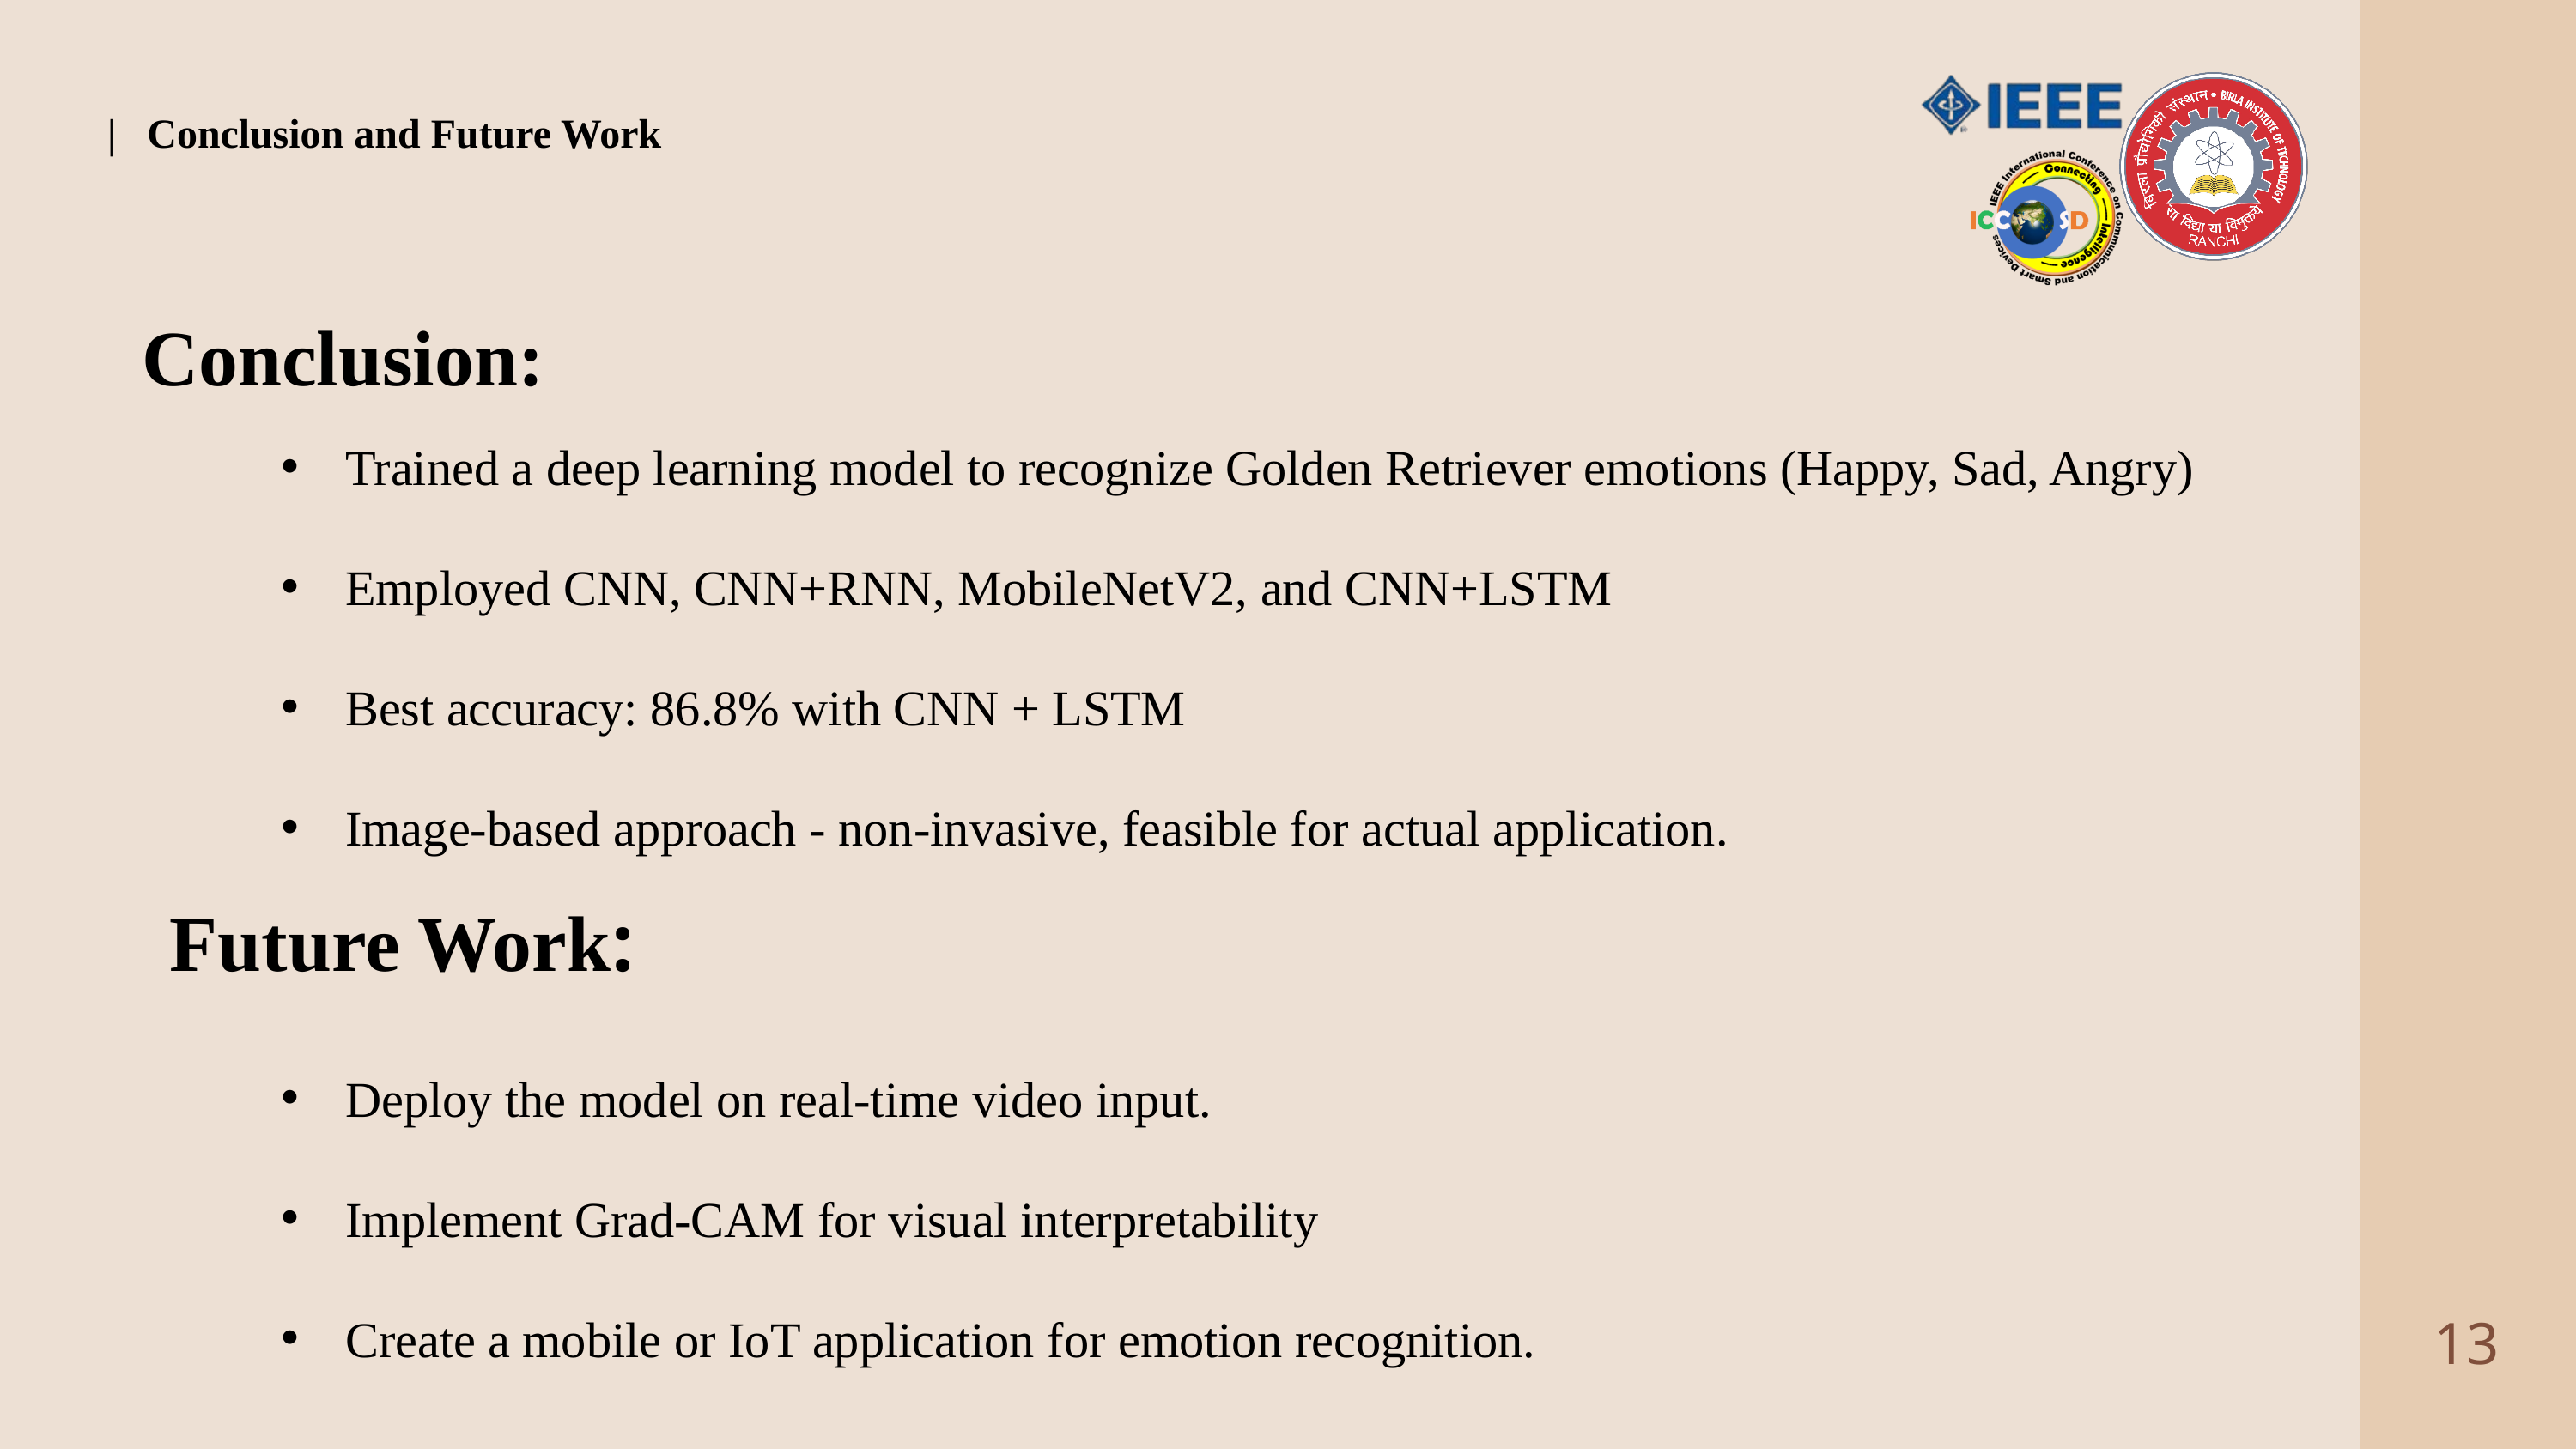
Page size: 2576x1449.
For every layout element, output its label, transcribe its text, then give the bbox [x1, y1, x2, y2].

text_box Future Work: [157, 886, 1582, 994]
text_box Trained a deep learning model to recognize Golden Retriever emotions (Happy, Sad, Angry) Employed CNN, CNN+RNN, MobileNetV2, and CNN+LSTM Best accuracy: 86.8% with CNN + LSTM Image-based approach - non-invasive, feasible for actual application. [268, 428, 2355, 863]
text_box Deploy the model on real-time video input. Implement Grad-CAM for visual interpretability Create a mobile or IoT application for emotion recognition. [268, 1060, 2229, 1373]
text_box Conclusion: [129, 300, 1418, 408]
text_box | Conclusion and Future Work [107, 122, 719, 156]
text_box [2359, 0, 2576, 1449]
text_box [1917, 70, 2309, 287]
